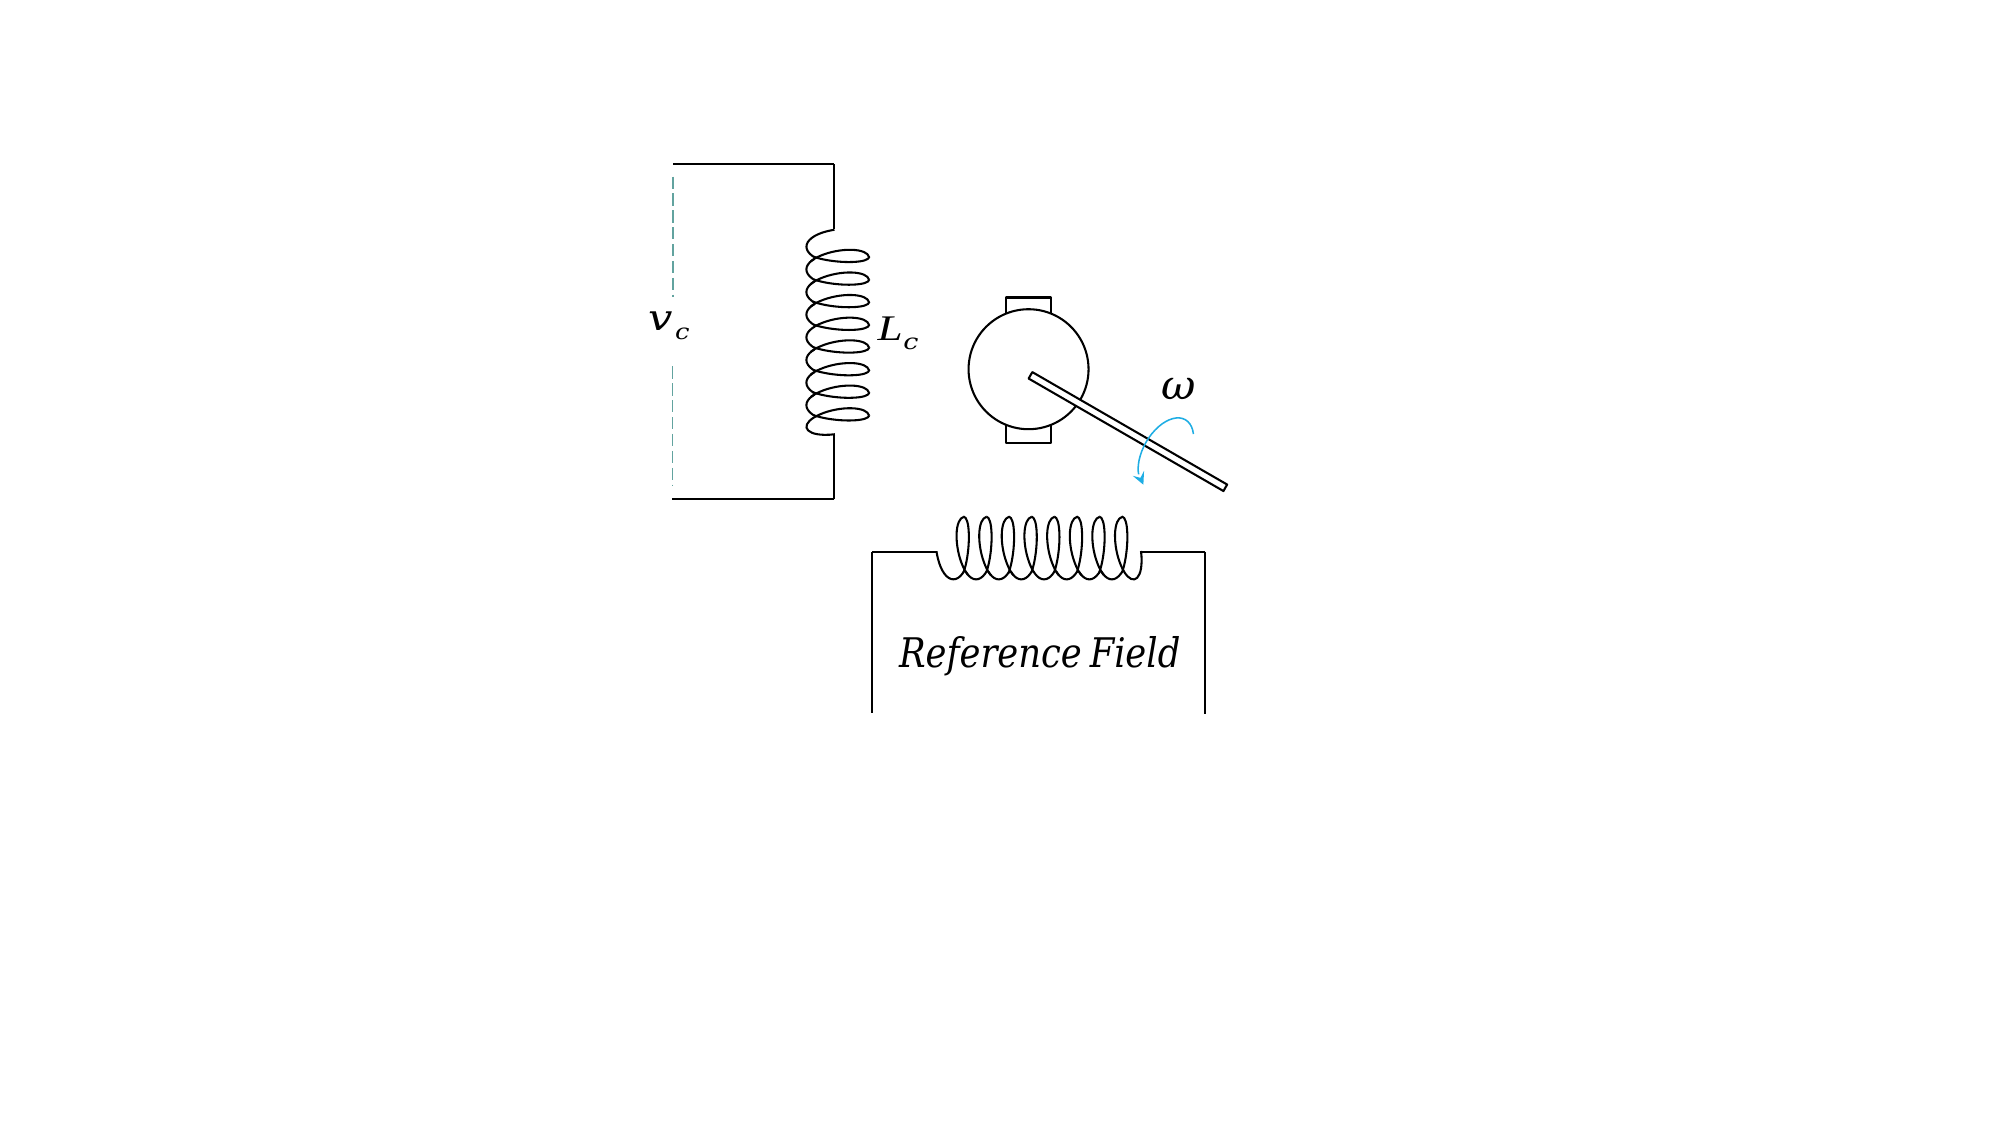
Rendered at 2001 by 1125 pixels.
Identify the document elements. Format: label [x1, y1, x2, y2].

text_box [647, 164, 1241, 714]
